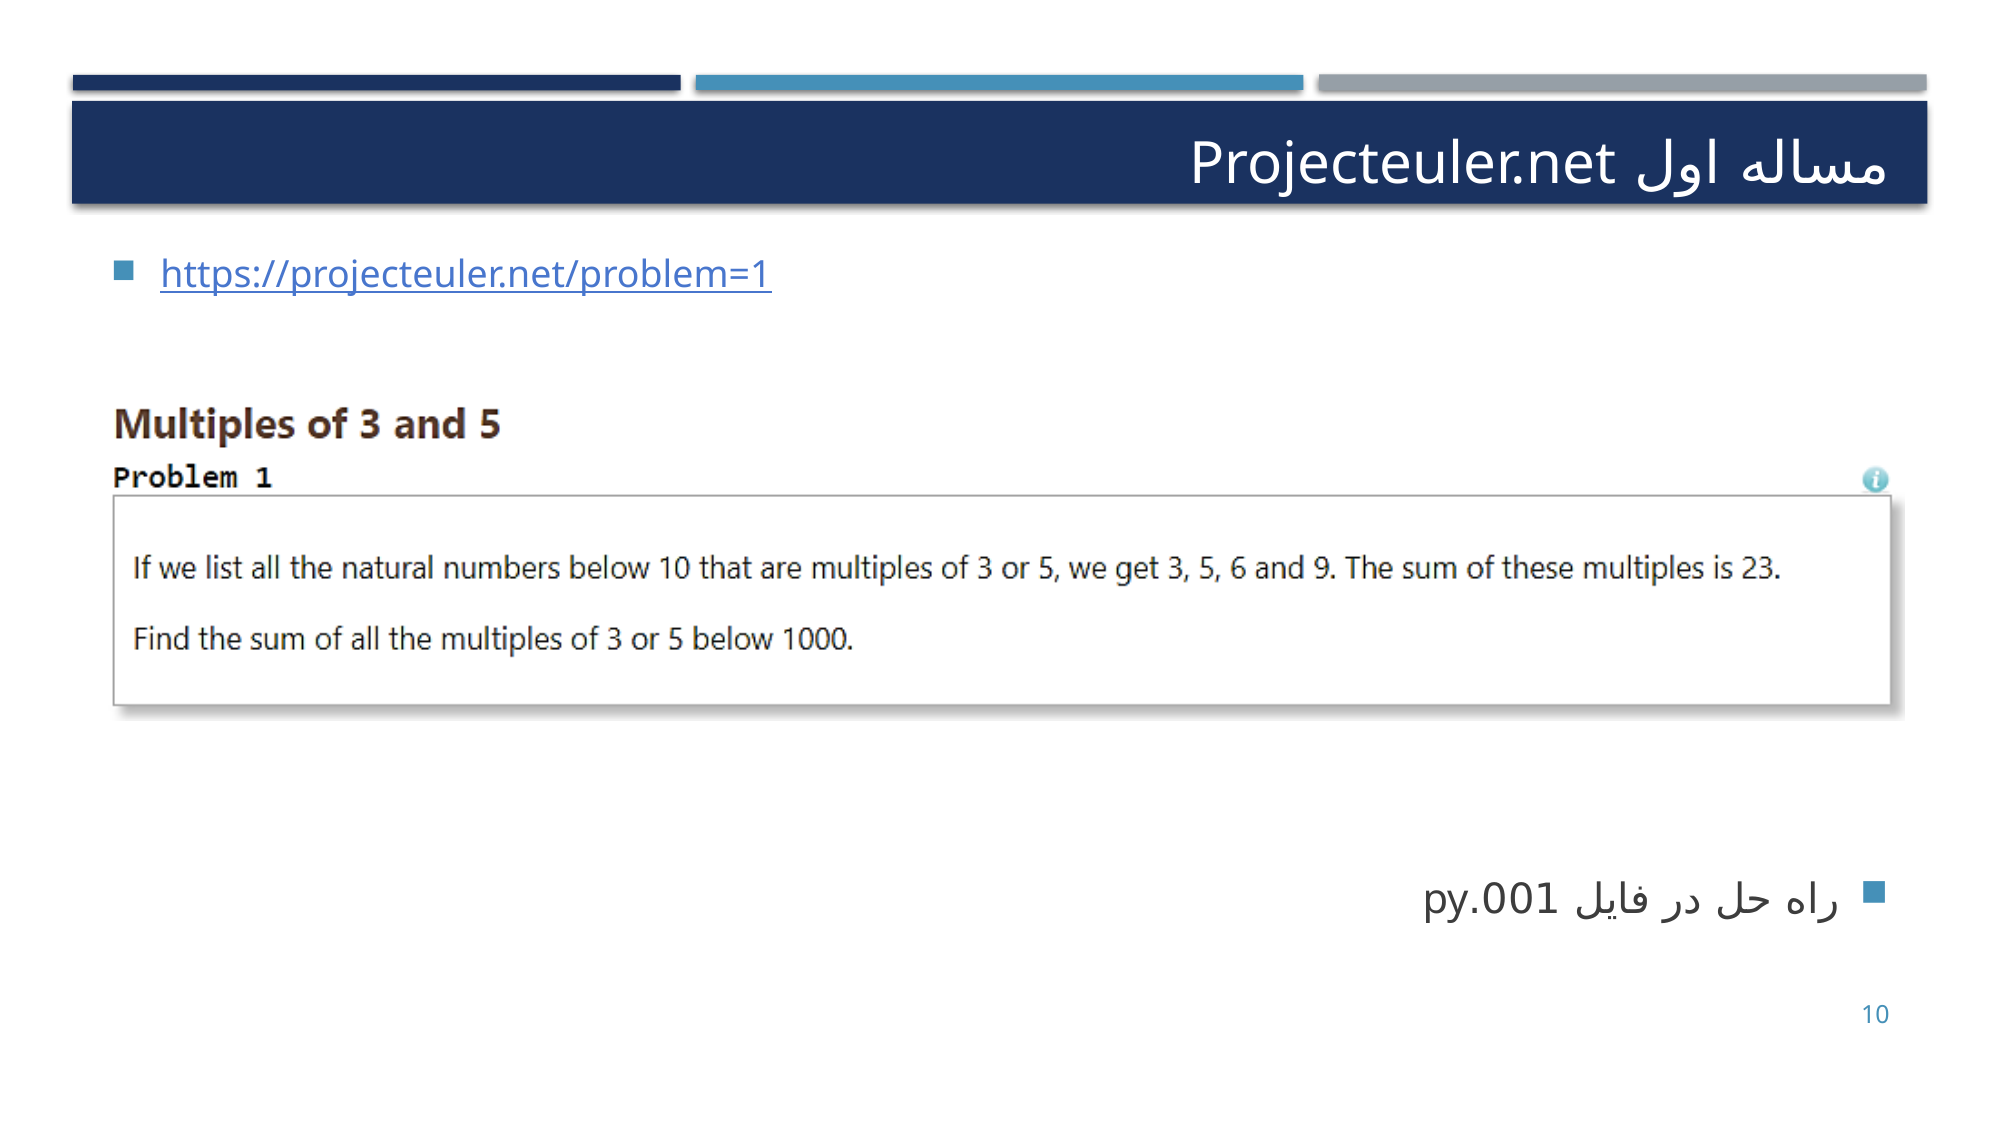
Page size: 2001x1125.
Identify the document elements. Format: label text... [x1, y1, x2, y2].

list https://projecteuler.net/problem=1 راه حل در فایل 001.py [95, 732, 1905, 962]
title مساله اول Projecteuler.net [95, 115, 1905, 203]
picture [94, 395, 1906, 721]
list https://projecteuler.net/problem=1 راه حل در فایل 001.py [95, 217, 1905, 395]
slide_number 10 [1732, 985, 1905, 1046]
